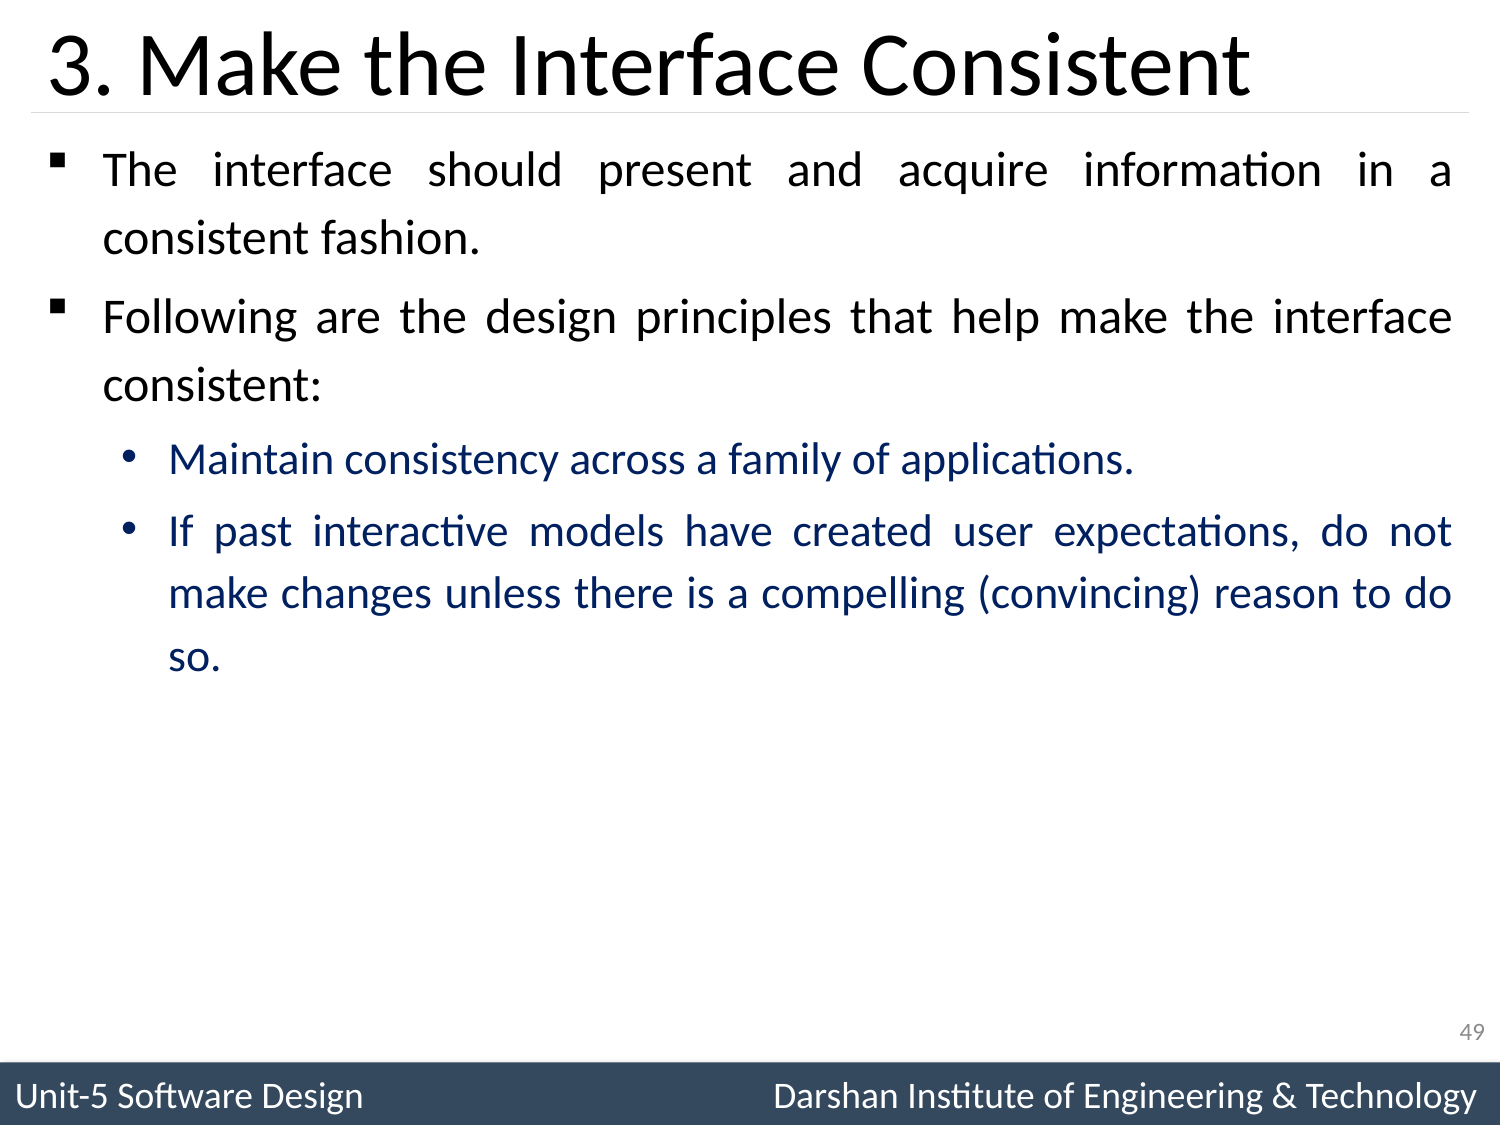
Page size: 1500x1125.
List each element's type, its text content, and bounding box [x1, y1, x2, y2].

slide_number 49 [1149, 999, 1500, 1060]
list The interface should present and acquire information in a consistent fashion. Following are the design principles that help make the interface consistent: Maintain consistency across a family of applications. If past interactive models have created user expectations, do not make changes unless there is a compelling (convincing) reason to do so. [31, 120, 1469, 1046]
title 3. Make the Interface Consistent [31, 0, 1469, 120]
